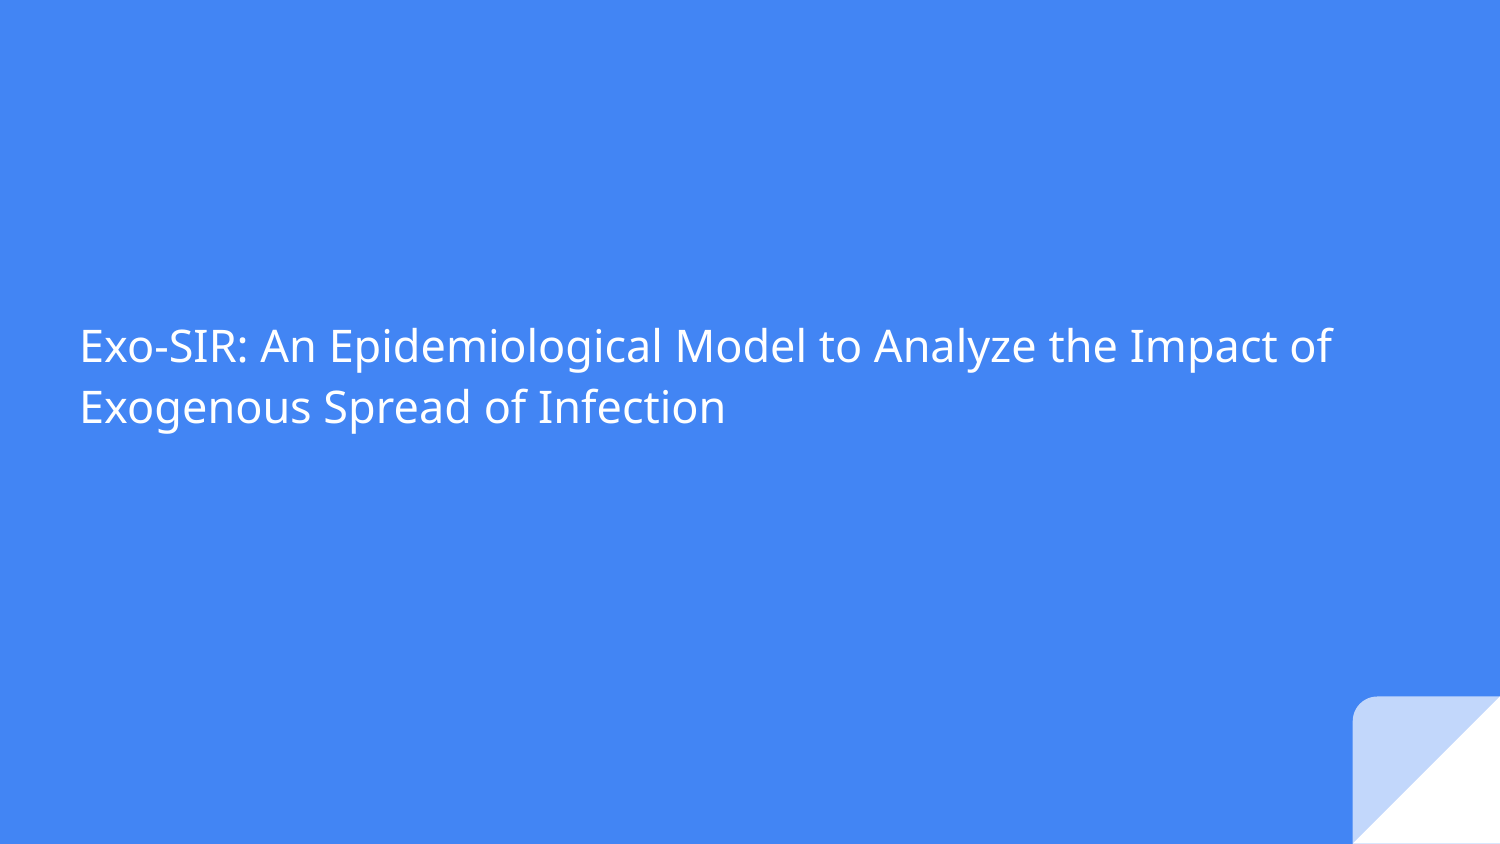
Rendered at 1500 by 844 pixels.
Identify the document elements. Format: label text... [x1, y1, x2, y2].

subtitle [64, 445, 1413, 731]
title Exo-SIR: An Epidemiological Model to Analyze the Impact of Exogenous Spread of Infection [64, 298, 1413, 445]
